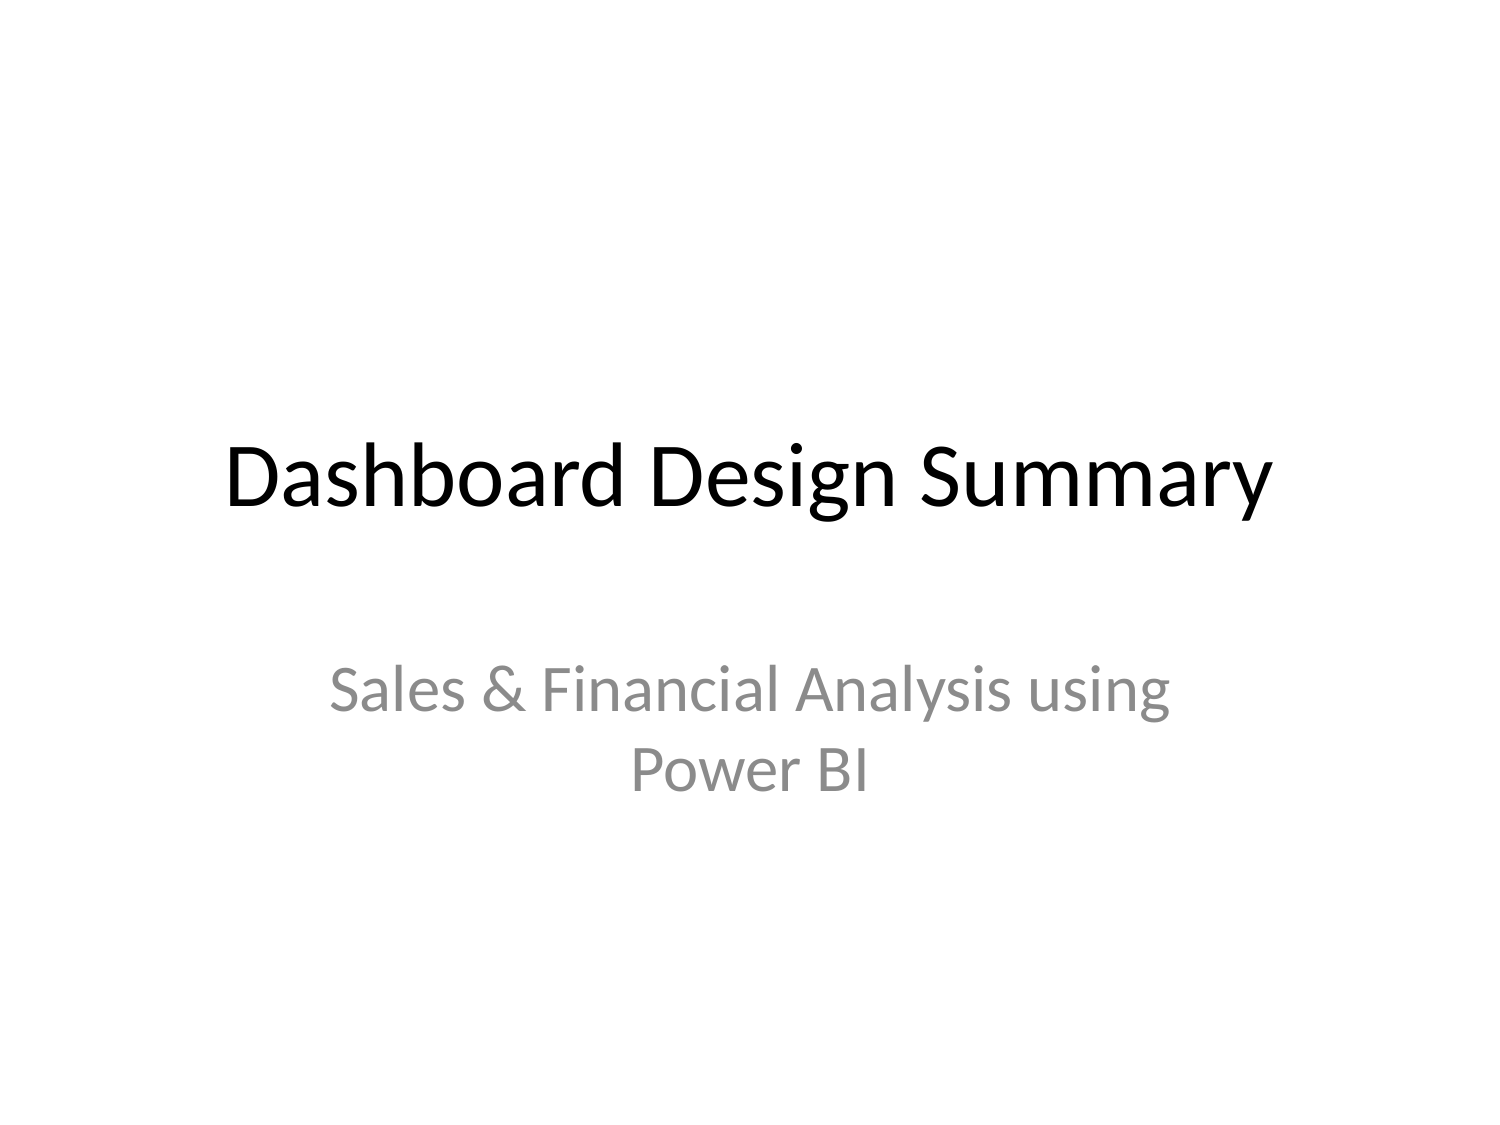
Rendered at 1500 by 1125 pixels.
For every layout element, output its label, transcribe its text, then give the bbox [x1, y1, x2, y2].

title Dashboard Design Summary [112, 349, 1388, 591]
subtitle Sales & Financial Analysis using Power BI [225, 637, 1275, 925]
